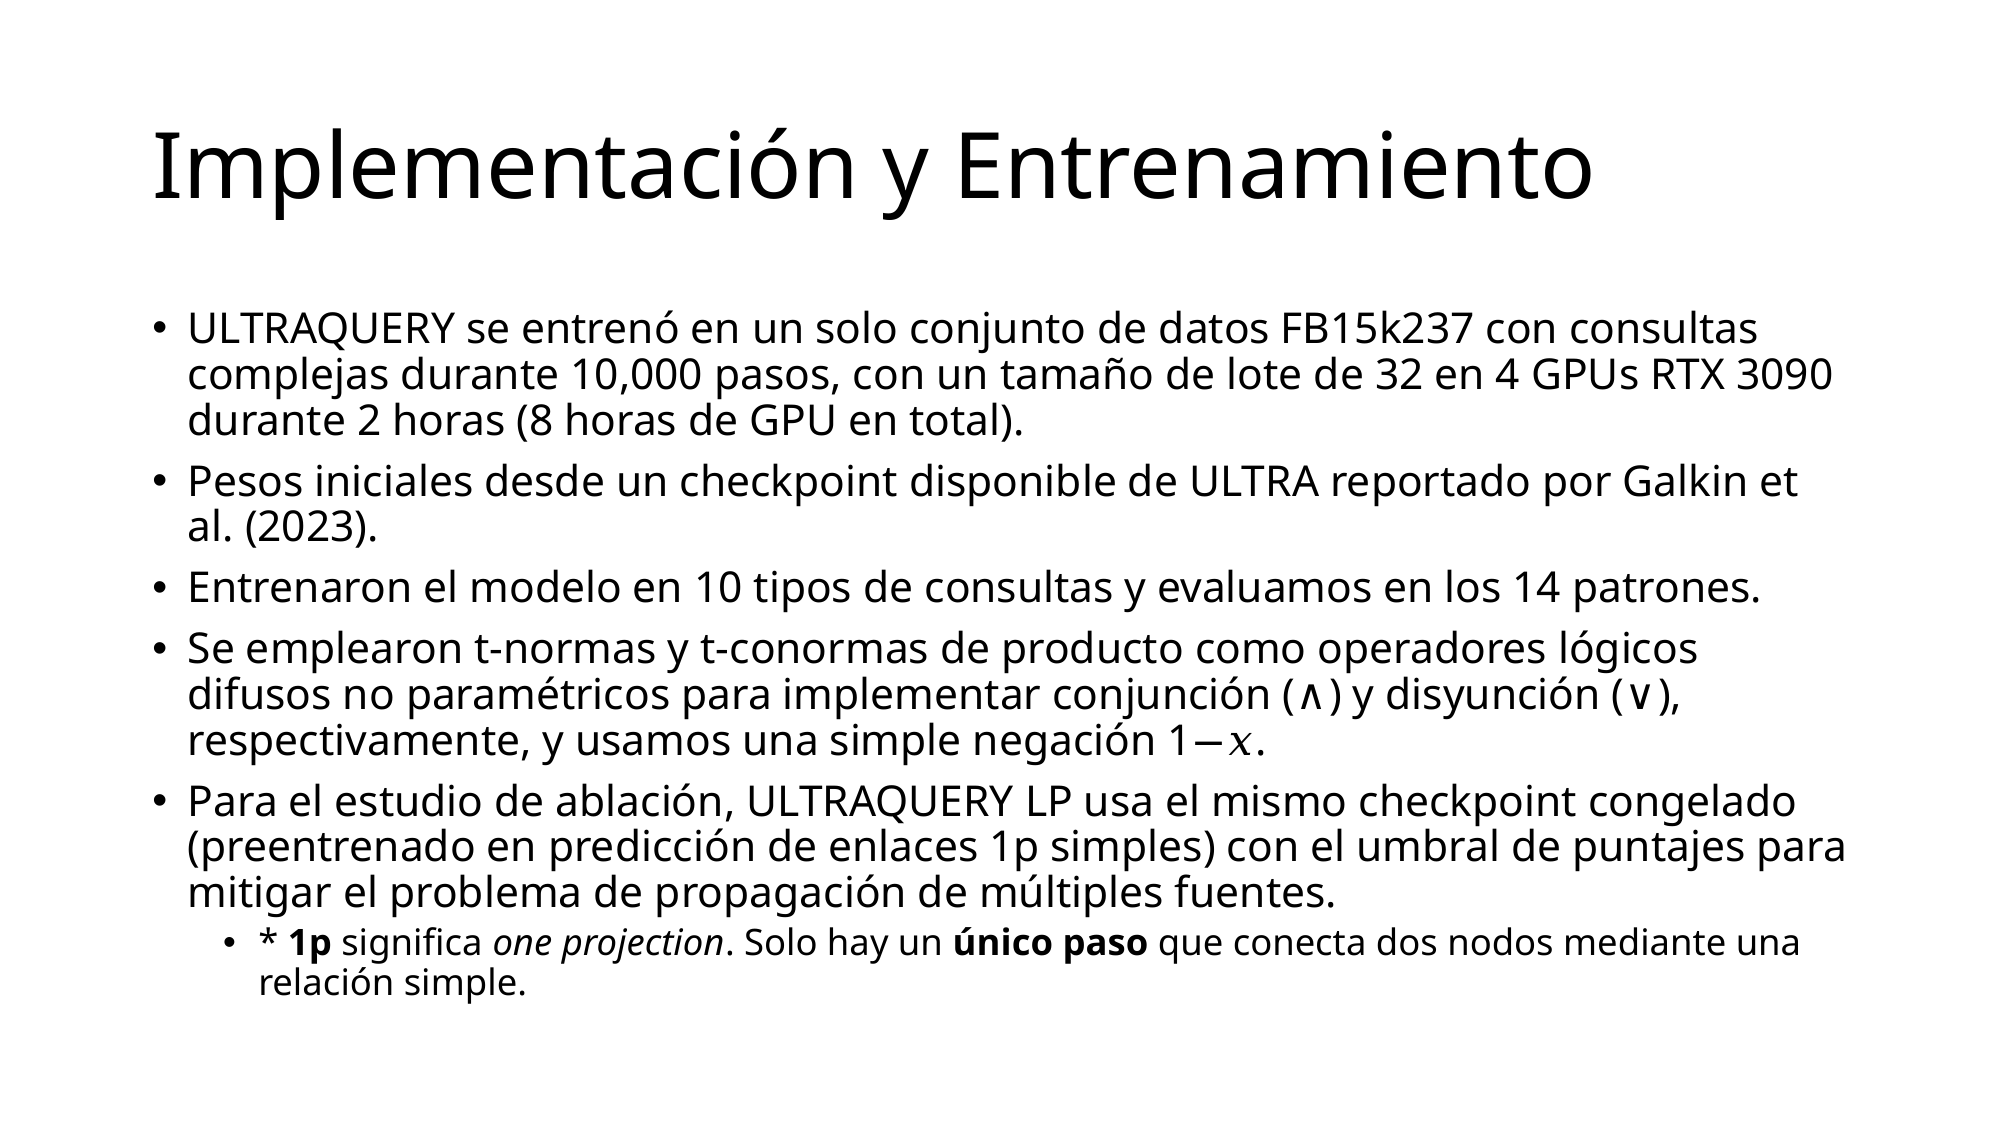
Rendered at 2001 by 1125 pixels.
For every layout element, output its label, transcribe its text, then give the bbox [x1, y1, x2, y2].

title Implementación y Entrenamiento [137, 59, 1863, 278]
list ULTRAQUERY se entrenó en un solo conjunto de datos FB15k237 con consultas complejas durante 10,000 pasos, con un tamaño de lote de 32 en 4 GPUs RTX 3090 durante 2 horas (8 horas de GPU en total). Pesos iniciales desde un checkpoint disponible de ULTRA reportado por Galkin et al. (2023). Entrenaron el modelo en 10 tipos de consultas y evaluamos en los 14 patrones. Se emplearon t-normas y t-conormas de producto como operadores lógicos difusos no paramétricos para implementar conjunción (∧) y disyunción (∨), respectivamente, y usamos una simple negación 1−𝑥. Para el estudio de ablación, ULTRAQUERY LP usa el mismo checkpoint congelado (preentrenado en predicción de enlaces 1p simples) con el umbral de puntajes para mitigar el problema de propagación de múltiples fuentes. * 1p significa one projection. Solo hay un único paso que conecta dos nodos mediante una relación simple. [137, 299, 1863, 1014]
